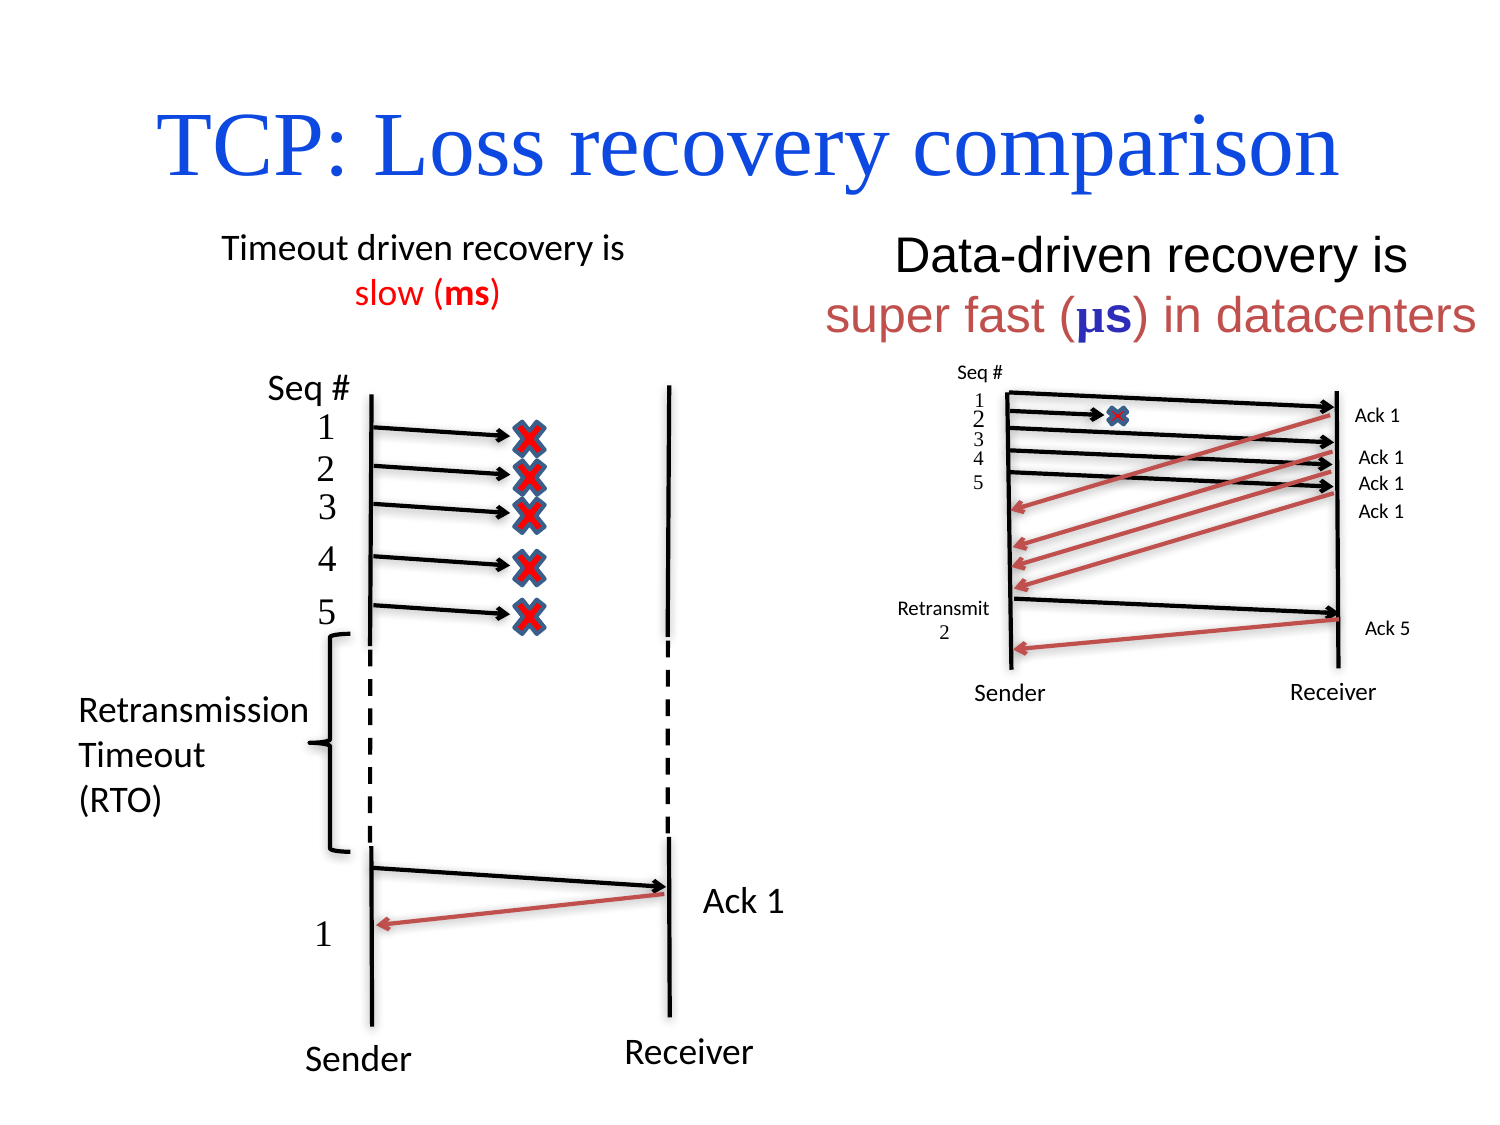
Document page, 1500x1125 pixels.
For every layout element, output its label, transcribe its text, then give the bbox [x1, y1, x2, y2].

text_box Data-driven recovery is super fast (µs) in datacenters [810, 215, 1493, 351]
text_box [879, 350, 1424, 703]
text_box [48, 355, 807, 1081]
text_box Timeout driven recovery is slow (ms) [206, 215, 641, 321]
title TCP: Loss recovery comparison [75, 45, 1425, 233]
